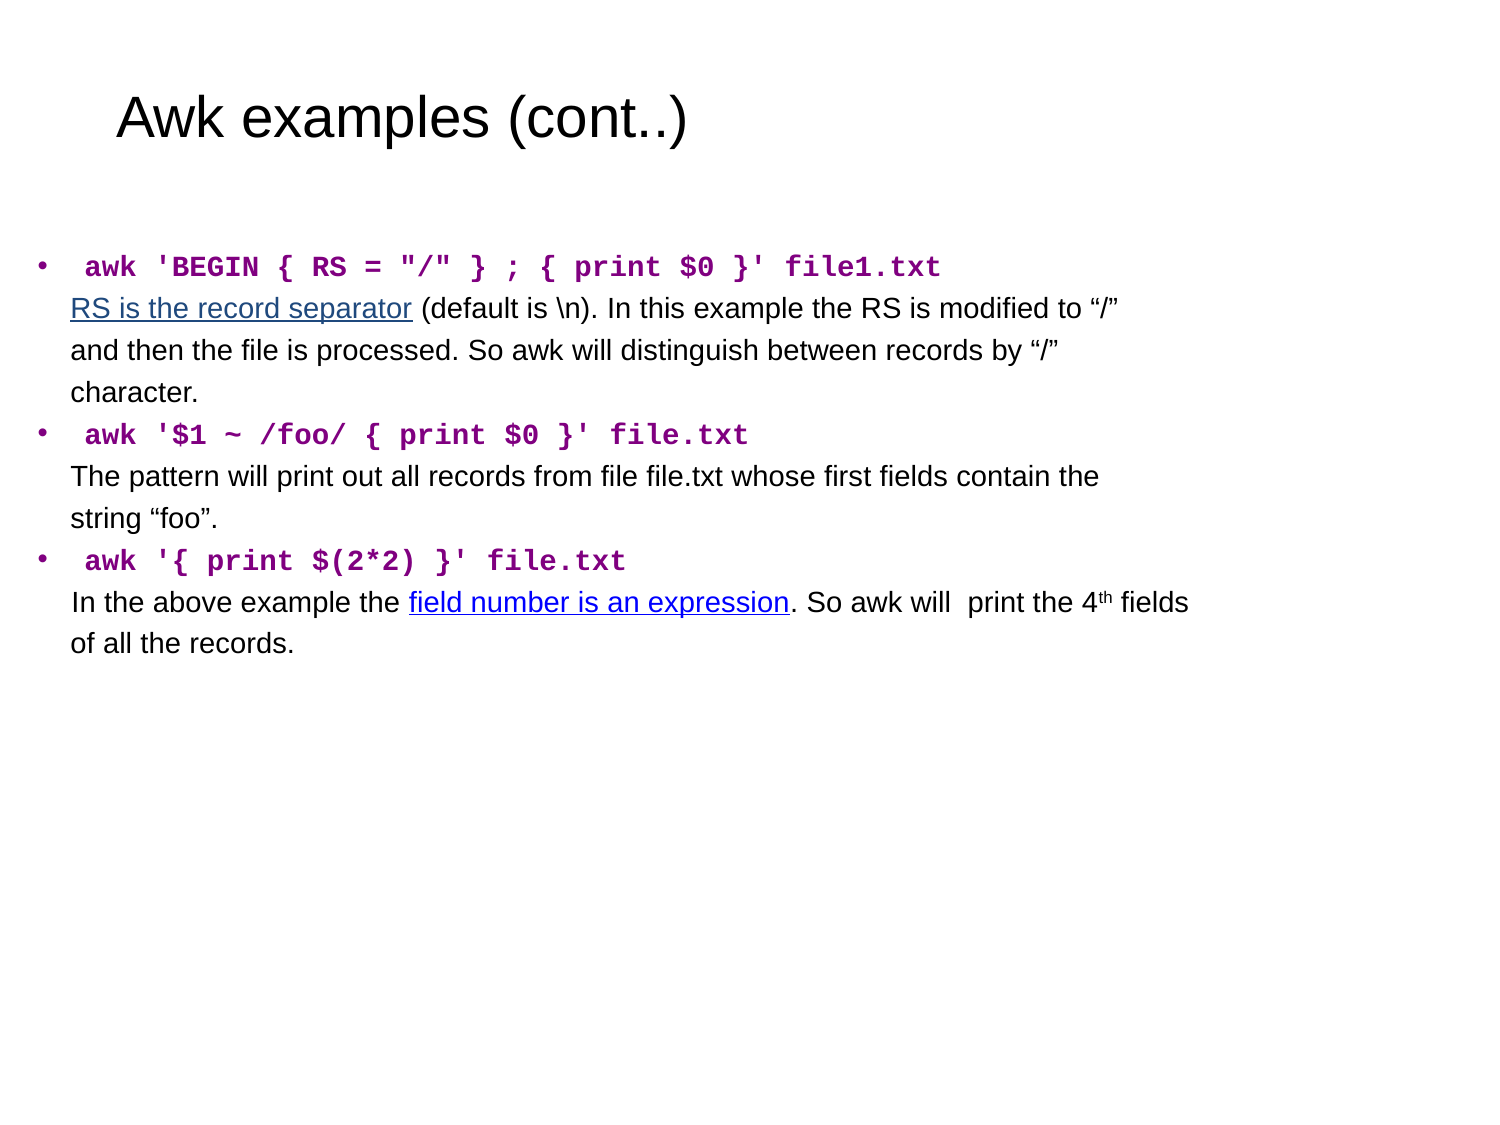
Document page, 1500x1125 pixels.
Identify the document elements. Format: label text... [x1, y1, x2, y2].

title Awk examples (cont..) [116, 79, 1355, 240]
list awk 'BEGIN { RS = "/" } ; { print $0 }' file1.txt RS is the record separator (default is \n). In this example the RS is modified to “/” and then the file is processed. So awk will distinguish between records by “/” character. awk '$1 ~ /foo/ { print $0 }' file.txt The pattern will print out all records from file file.txt whose first fields contain the string “foo”. awk '{ print $(2*2) }' file.txt In the above example the field number is an expression. So awk will print the 4th fields of all the records. [37, 240, 1372, 709]
